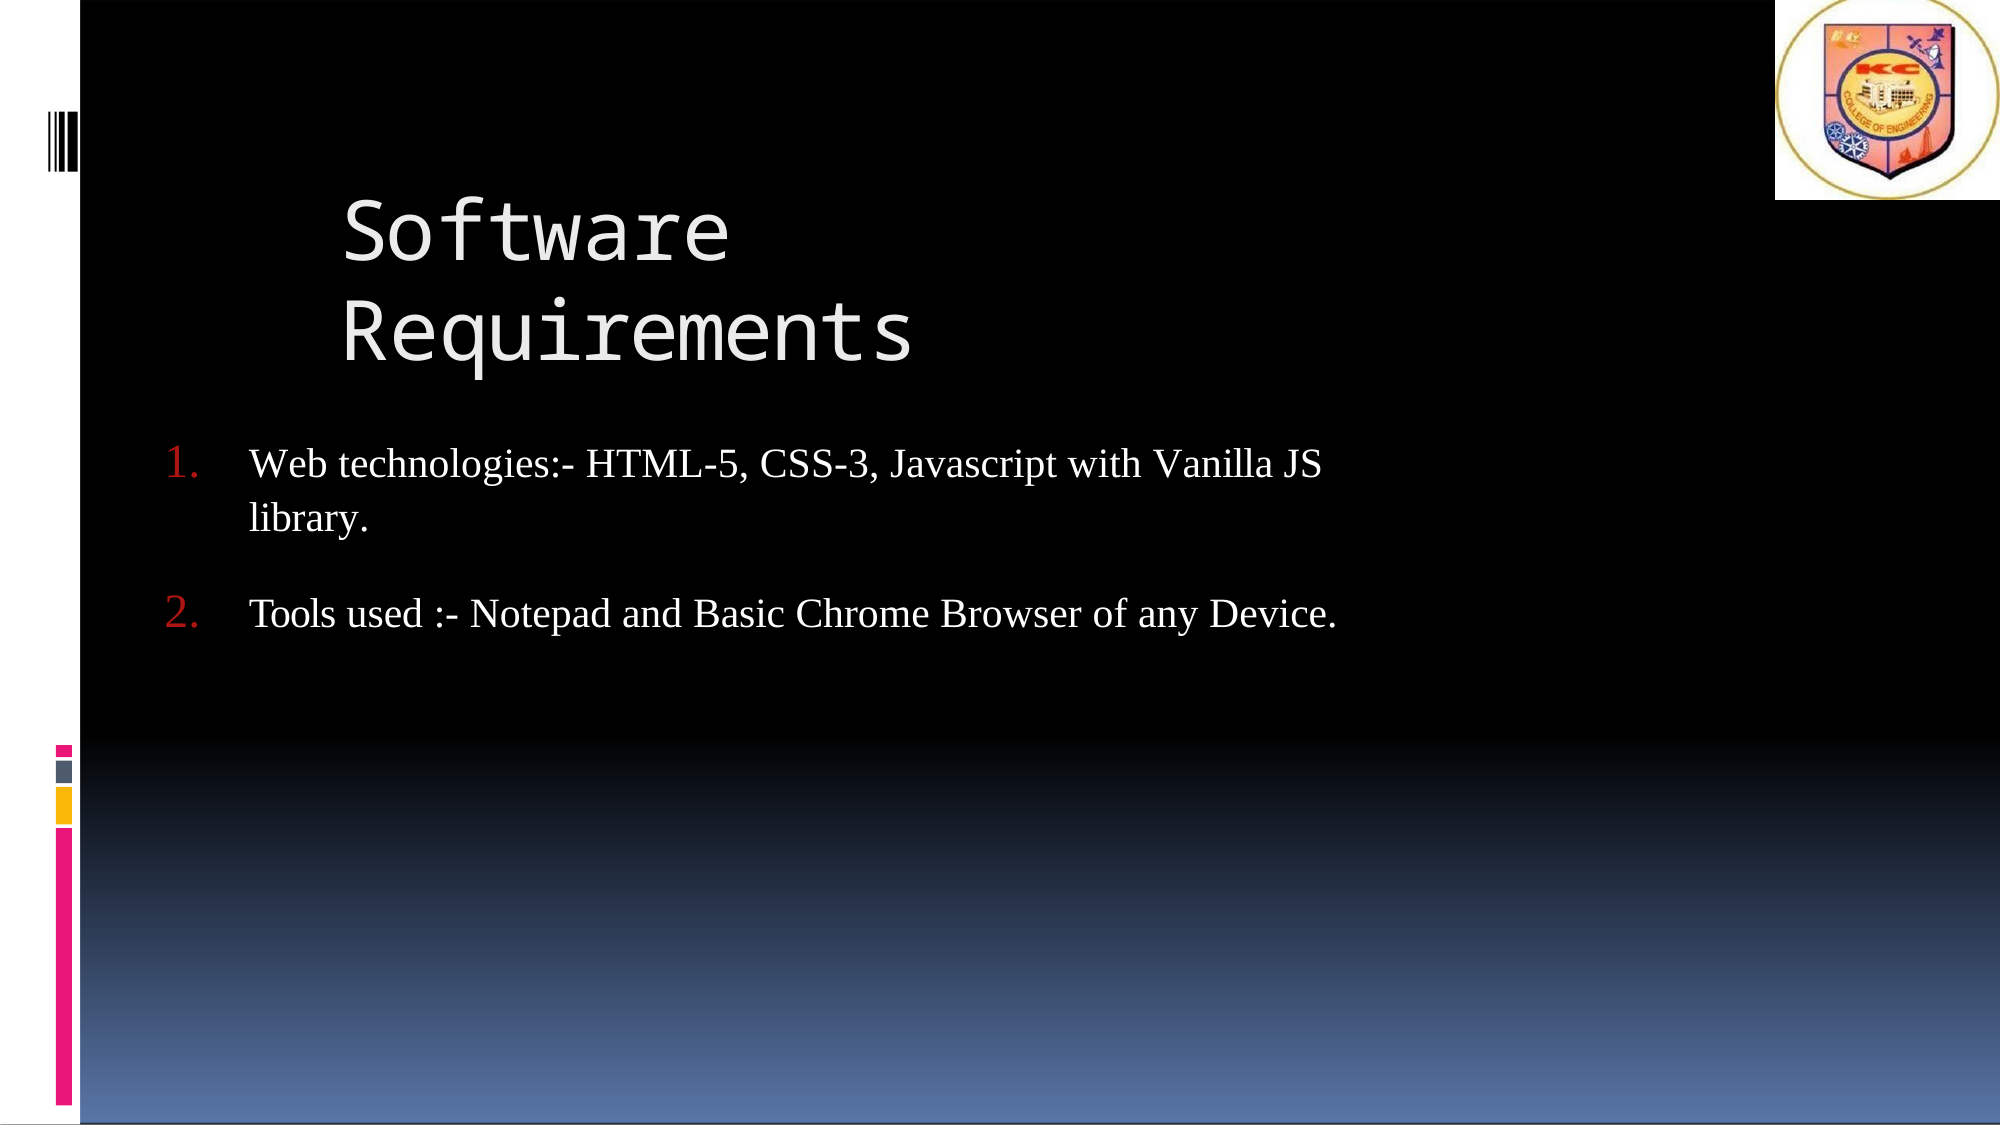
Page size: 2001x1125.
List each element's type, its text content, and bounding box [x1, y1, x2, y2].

picture [81, 0, 2000, 1125]
text_box Web technologies:- HTML-5, CSS-3, Javascript with Vanilla JS library. Tools used :- Notepad and Basic Chrome Browser of any Device. [162, 432, 1427, 636]
title Software Requirements [337, 175, 1246, 378]
